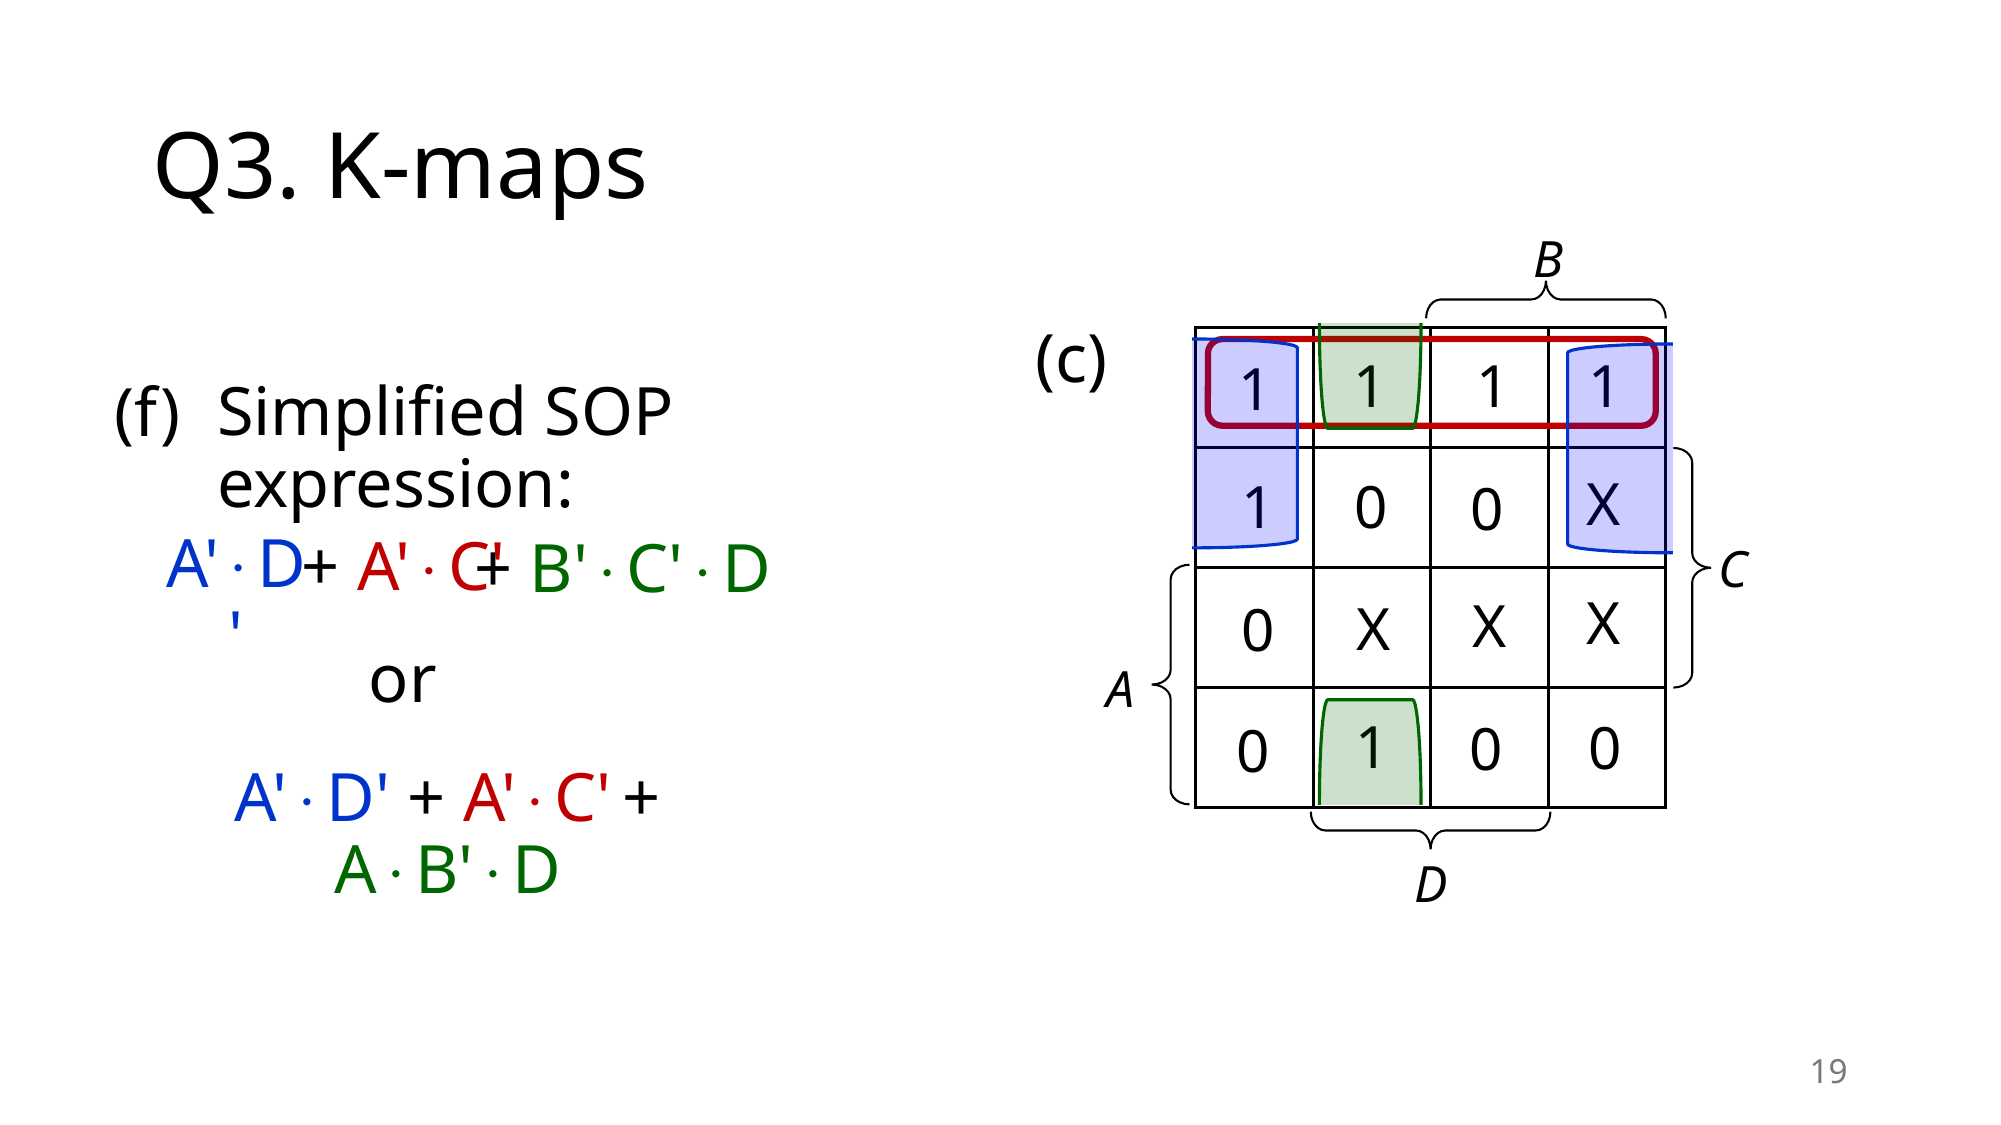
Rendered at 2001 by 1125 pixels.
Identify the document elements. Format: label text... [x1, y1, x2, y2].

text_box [1422, 338, 1674, 554]
text_box + B'C'D [451, 527, 795, 637]
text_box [1081, 219, 1773, 922]
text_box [1191, 338, 1318, 554]
text_box A'D' + A'C' + AB'D [107, 756, 789, 849]
slide_number 19 [1412, 1042, 1863, 1103]
text_box (c) [1020, 317, 1081, 427]
text_box + A'C' [268, 526, 539, 635]
text_box or [267, 637, 538, 747]
text_box (f) [99, 372, 229, 481]
text_box A'D' [144, 522, 329, 632]
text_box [1318, 322, 1422, 806]
text_box Simplified SOP expression: [202, 370, 975, 480]
title Q3. K-maps [137, 59, 1863, 278]
